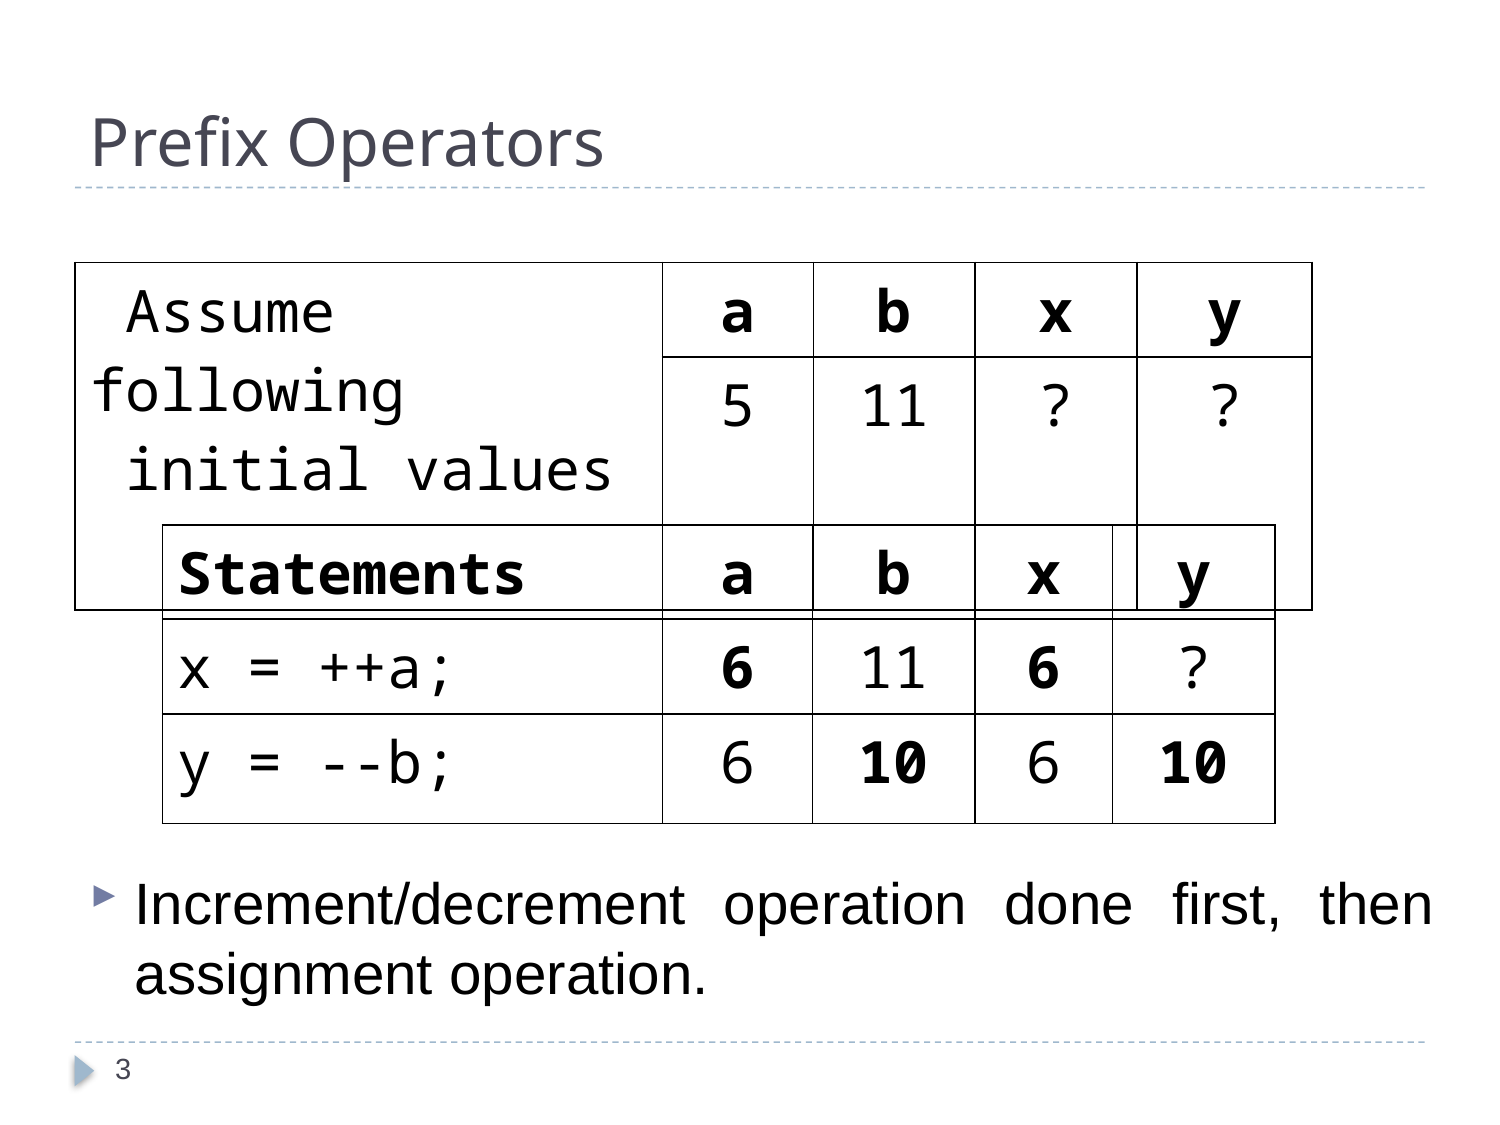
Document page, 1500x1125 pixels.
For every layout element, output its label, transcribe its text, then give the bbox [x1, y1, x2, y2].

table_cell 5 [663, 358, 813, 524]
table_cell x = ++a; [163, 620, 662, 713]
table_cell 11 [813, 620, 974, 713]
table_header x [976, 526, 1112, 618]
table_header a [663, 526, 812, 618]
title Prefix Operators [75, 24, 1425, 188]
table_header Statements [163, 526, 662, 618]
table_header y [1138, 263, 1311, 356]
table_header y [1113, 526, 1274, 618]
table_cell 6 [976, 715, 1112, 823]
table_cell 6 [663, 715, 812, 823]
table_cell 6 [663, 620, 812, 713]
table_cell 10 [1113, 715, 1274, 823]
table_cell 10 [813, 715, 974, 823]
slide_number 3 [100, 1042, 426, 1103]
table_cell ? [1138, 358, 1311, 609]
table_header b [813, 526, 974, 618]
table_cell 6 [976, 620, 1112, 713]
table_cell ? [976, 358, 1136, 524]
list Increment/decrement operation done first, then assignment operation. [75, 200, 1450, 1075]
table_header x [976, 263, 1136, 356]
table_cell 11 [814, 358, 974, 524]
table_cell ? [1113, 620, 1274, 713]
table_header Assume following initial values [76, 263, 662, 609]
table_header a [663, 263, 813, 356]
table_cell y = --b; [163, 715, 662, 823]
table_header b [814, 263, 974, 356]
